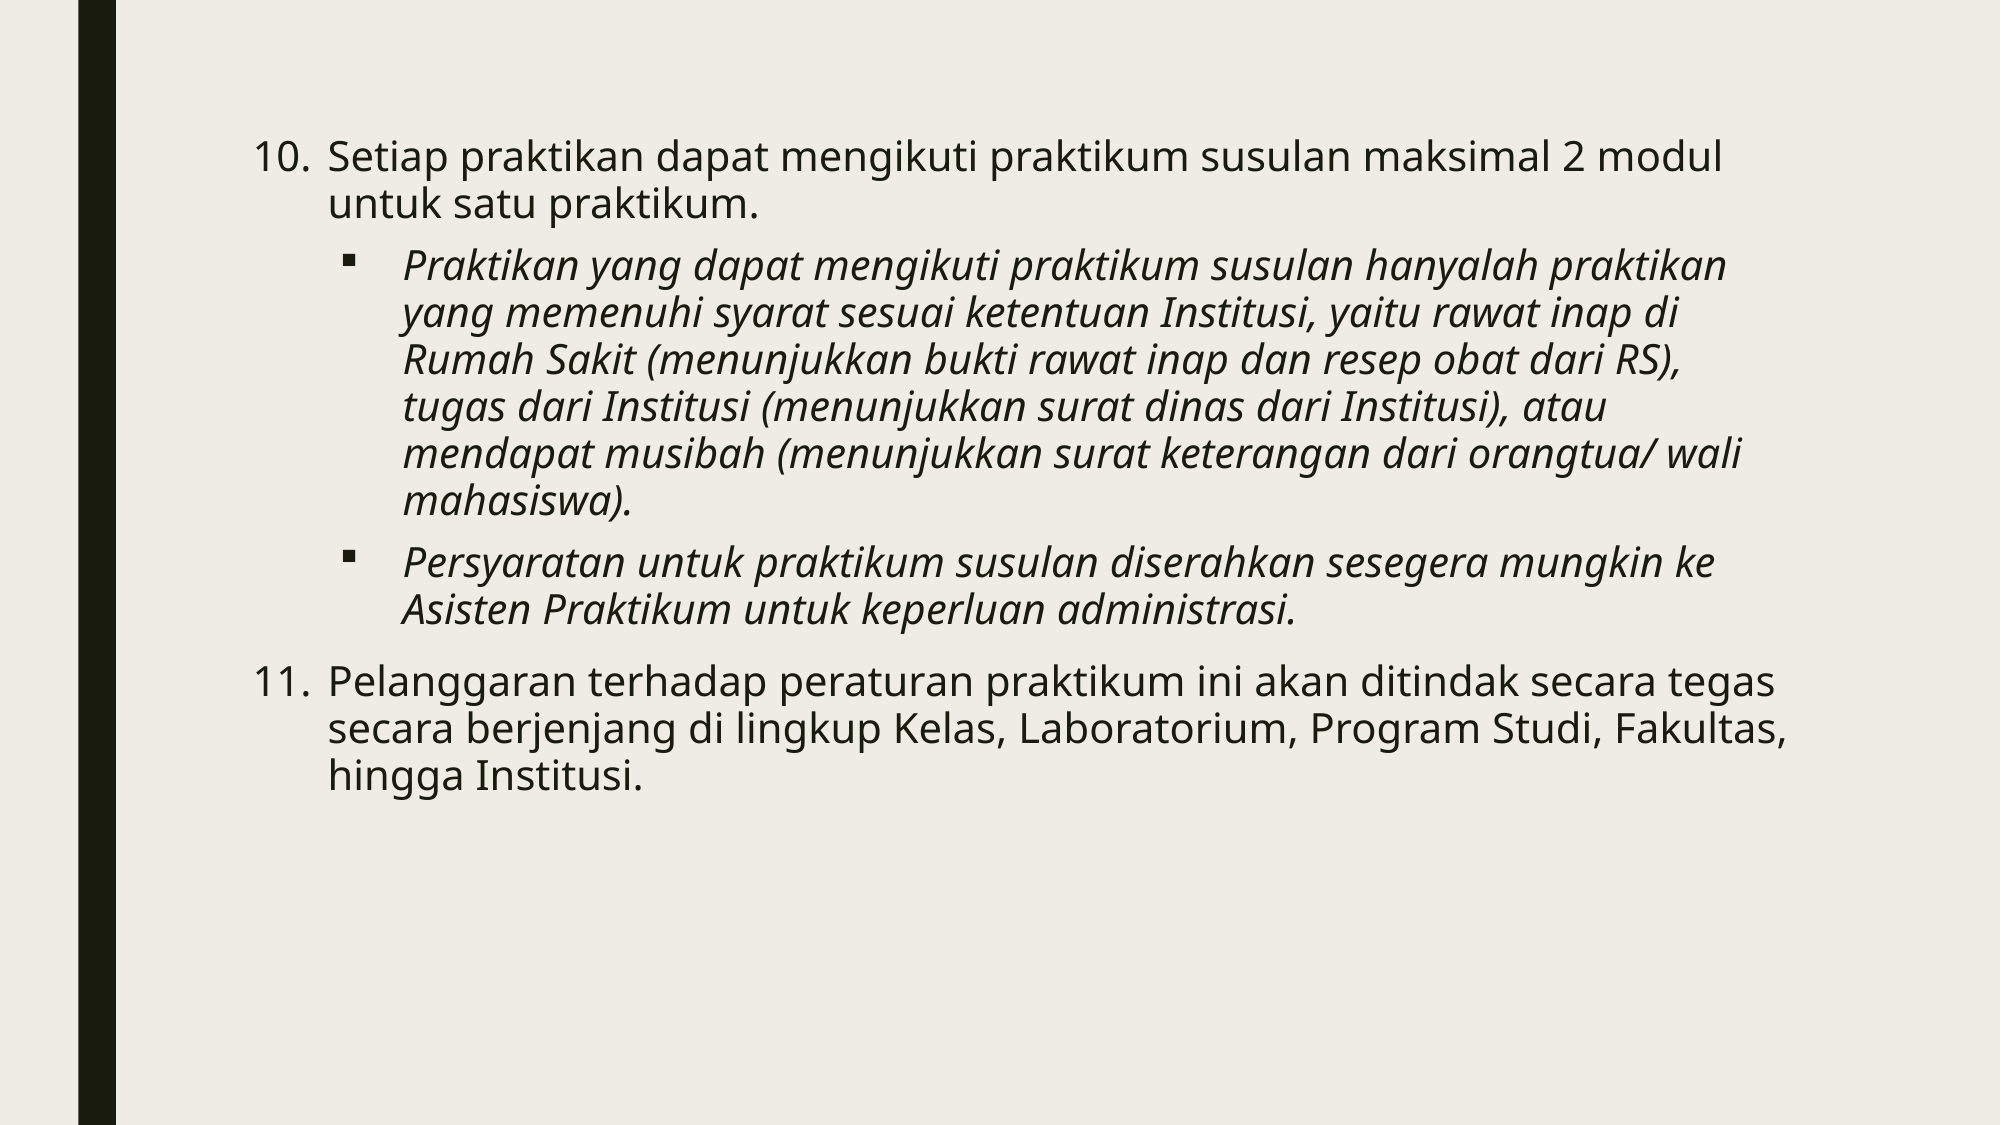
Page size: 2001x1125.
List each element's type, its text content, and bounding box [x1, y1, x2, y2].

list Setiap praktikan dapat mengikuti praktikum susulan maksimal 2 modul untuk satu praktikum. Praktikan yang dapat mengikuti praktikum susulan hanyalah praktikan yang memenuhi syarat sesuai ketentuan Institusi, yaitu rawat inap di Rumah Sakit (menunjukkan bukti rawat inap dan resep obat dari RS), tugas dari Institusi (menunjukkan surat dinas dari Institusi), atau mendapat musibah (menunjukkan surat keterangan dari orangtua/ wali mahasiswa). Persyaratan untuk praktikum susulan diserahkan sesegera mungkin ke Asisten Praktikum untuk keperluan administrasi. Pelanggaran terhadap peraturan praktikum ini akan ditindak secara tegas secara berjenjang di lingkup Kelas, Laboratorium, Program Studi, Fakultas, hingga Institusi. [237, 126, 1813, 867]
